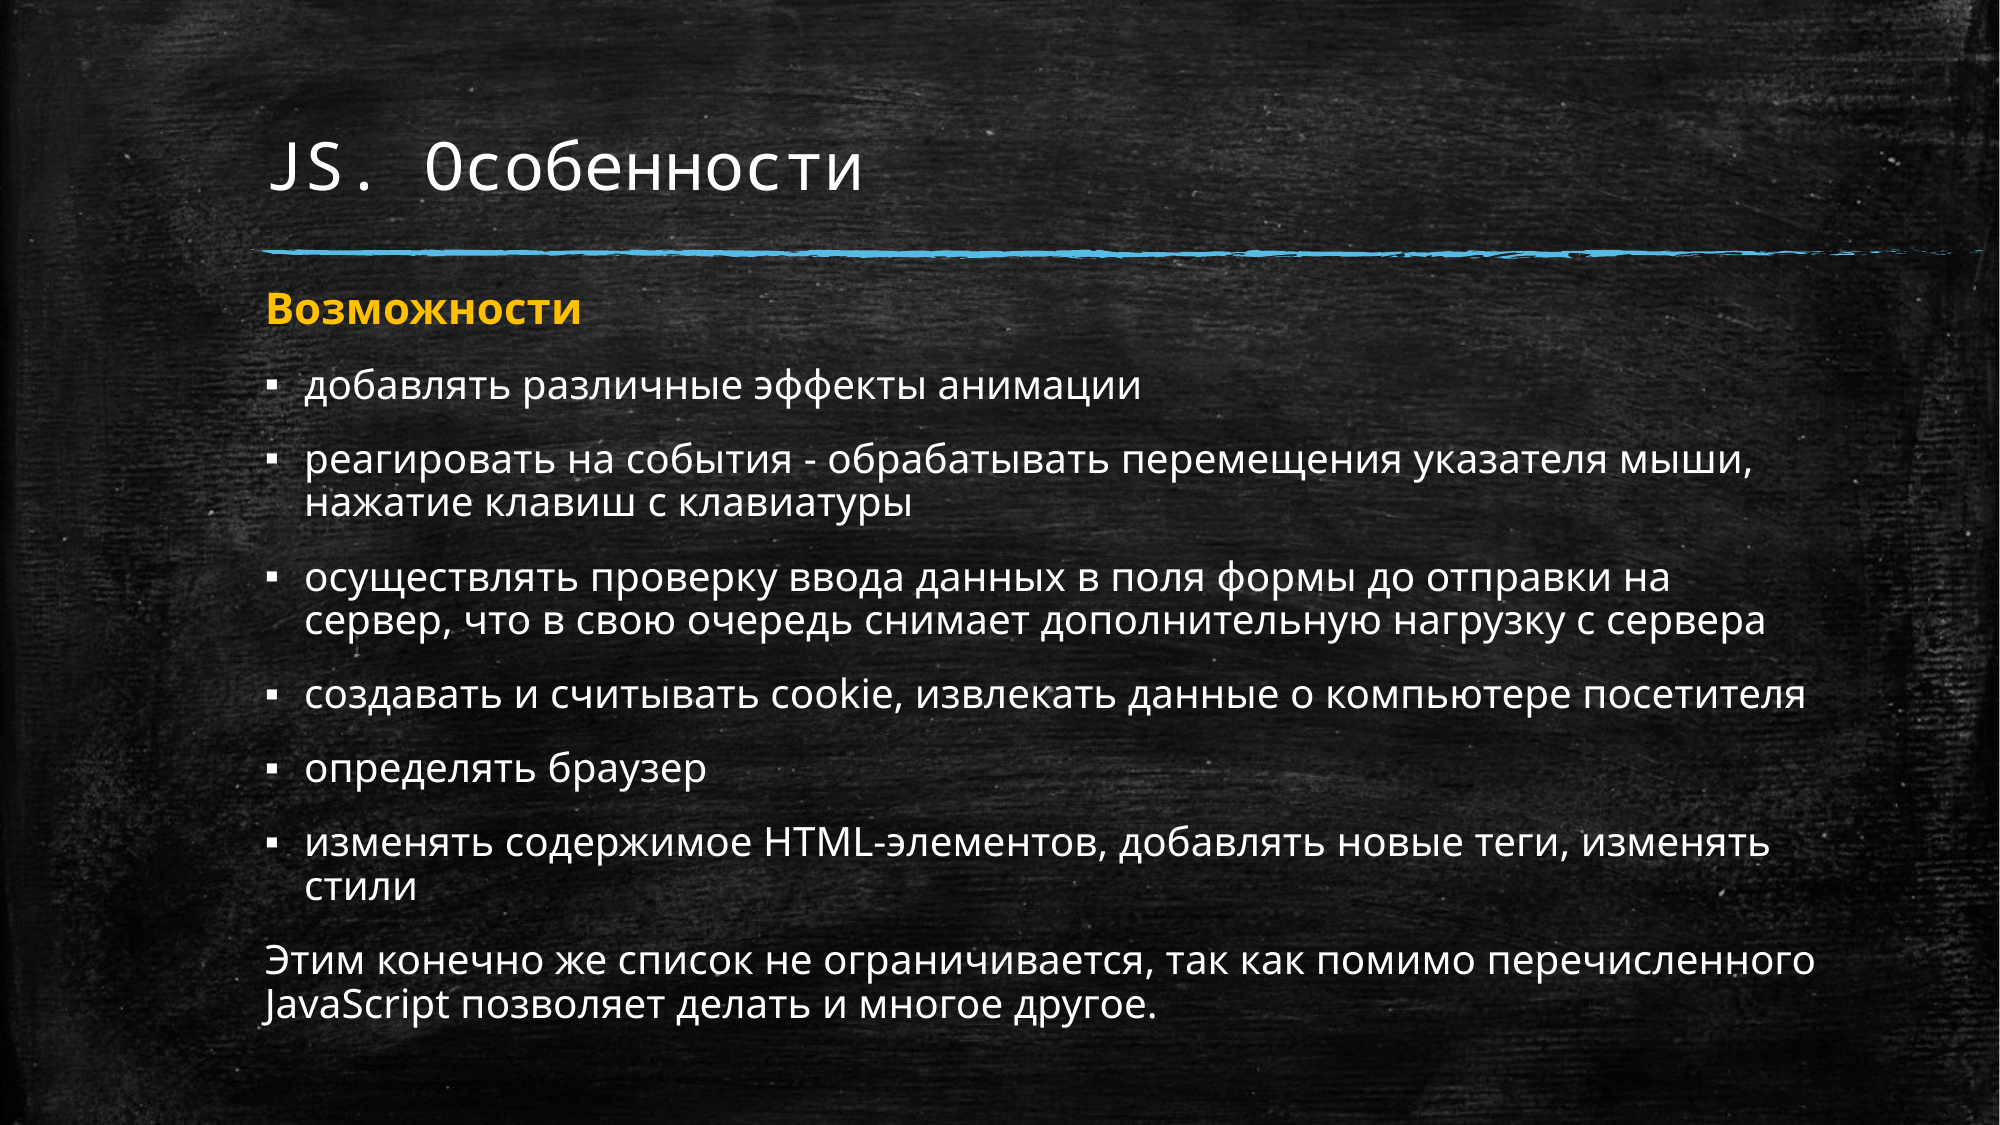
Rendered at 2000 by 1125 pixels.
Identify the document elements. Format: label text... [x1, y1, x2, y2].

list Возможности добавлять различные эффекты анимации реагировать на события - обрабатывать перемещения указателя мыши, нажатие клавиш с клавиатуры осуществлять проверку ввода данных в поля формы до отправки на сервер, что в свою очередь снимает дополнительную нагрузку с сервера создавать и считывать cookie, извлекать данные о компьютере посетителя определять браузер изменять содержимое HTML-элементов, добавлять новые теги, изменять стили Этим конечно же список не ограничивается, так как помимо перечисленного JavaScript позволяет делать и многое другое. [249, 278, 1839, 1106]
title JS. Особенности [249, 45, 1750, 213]
